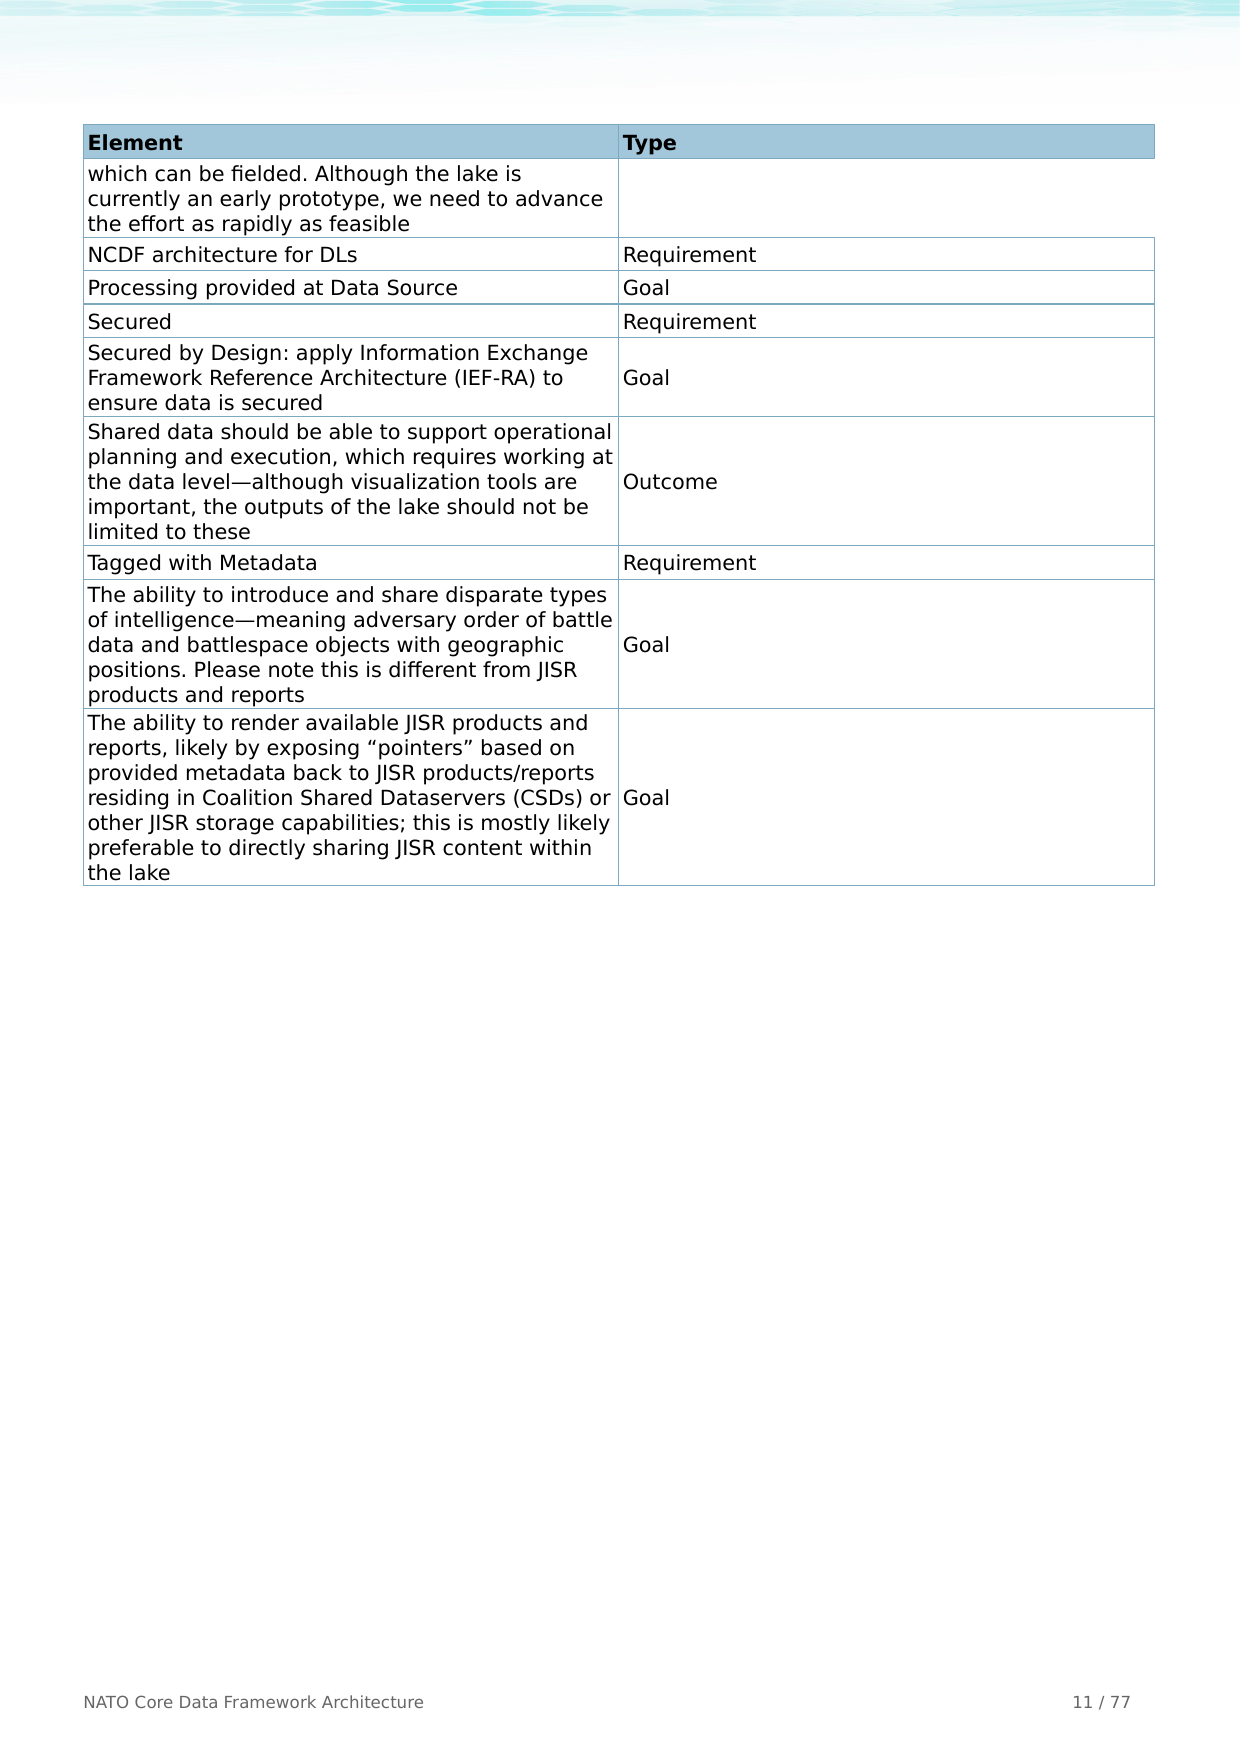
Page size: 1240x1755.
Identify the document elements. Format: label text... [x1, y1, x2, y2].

text_box Element [83, 124, 618, 158]
text_box Tagged with Metadata [83, 545, 618, 579]
text_box Requirement [618, 545, 1155, 579]
text_box Processing provided at Data Source [83, 270, 618, 304]
text_box Goal [618, 270, 1155, 304]
text_box Secured [83, 304, 618, 337]
text_box / 77 [1093, 1649, 1157, 1755]
text_box NCDF architecture for DLs [83, 237, 618, 270]
text_box 11 [924, 1649, 1093, 1755]
text_box Type [618, 124, 1155, 159]
text_box which can be fielded. Although the lake is currently an early prototype, we need to advance the effort as rapidly as feasible [83, 158, 619, 237]
text_box Requirement [618, 237, 1155, 270]
text_box The ability to render available JISR products and reports, likely by exposing “pointers” based on provided metadata back to JISR products/reports residing in Coalition Shared Dataservers (CSDs) or other JISR storage capabilities; this is mostly likely preferable to directly sharing JISR content within the lake [83, 708, 618, 886]
text_box Goal [618, 579, 1155, 708]
text_box Goal [618, 708, 1155, 886]
text_box NATO Core Data Framework Architecture [83, 1649, 924, 1755]
text_box Shared data should be able to support operational planning and execution, which requires working at the data level—although visualization tools are important, the outputs of the lake should not be limited to these [83, 416, 618, 545]
text_box Goal [618, 337, 1155, 416]
picture [0, 0, 1240, 105]
text_box Requirement [618, 304, 1155, 337]
text_box The ability to introduce and share disparate types of intelligence—meaning adversary order of battle data and battlespace objects with geographic positions. Please note this is different from JISR products and reports [83, 579, 618, 708]
text_box Outcome [618, 416, 1155, 545]
text_box Secured by Design: apply Information Exchange Framework Reference Architecture (IEF-RA) to ensure data is secured [83, 337, 618, 416]
